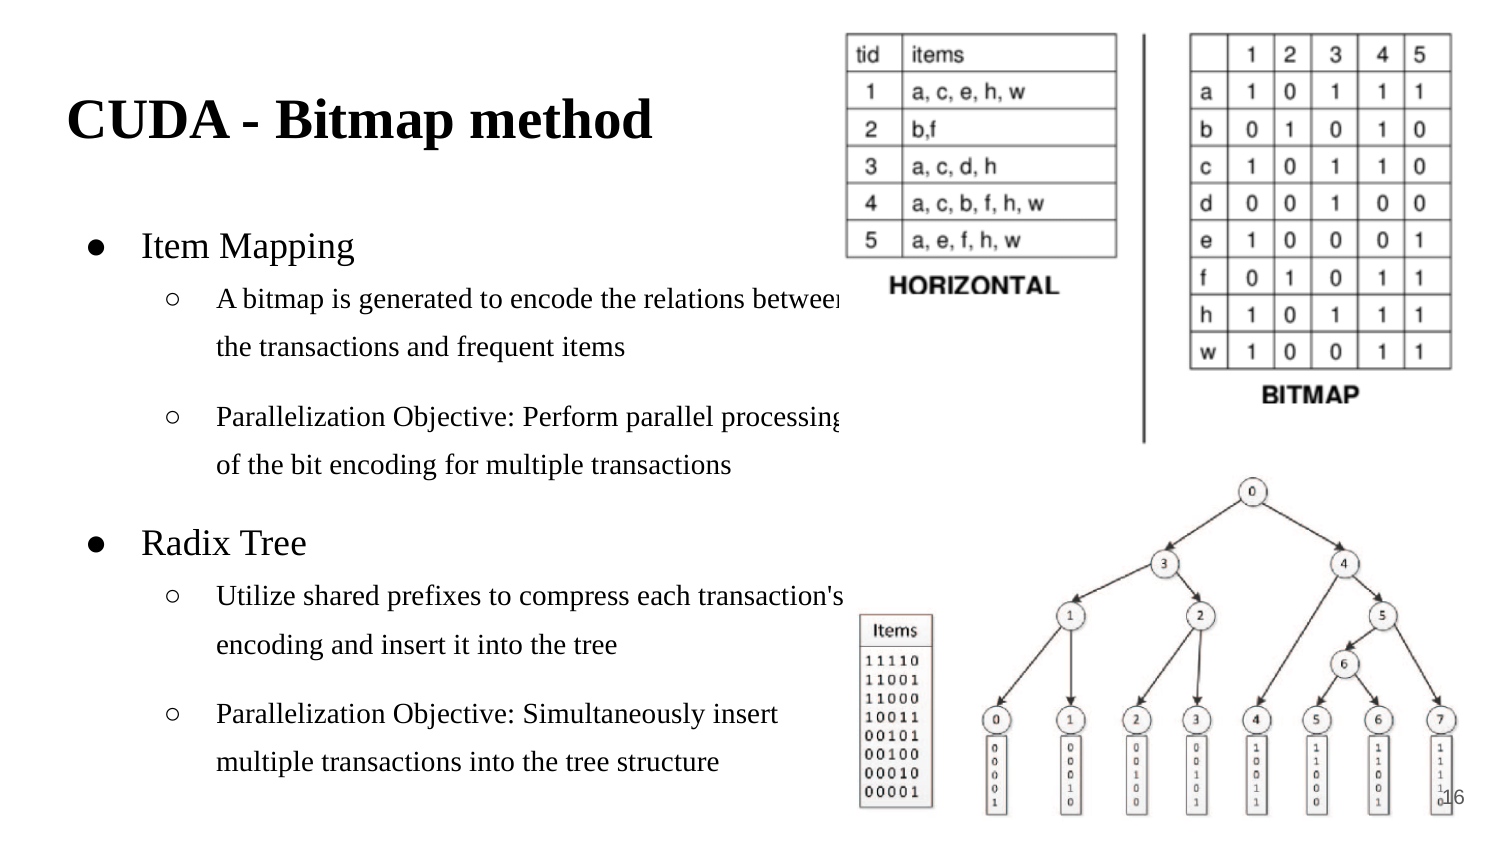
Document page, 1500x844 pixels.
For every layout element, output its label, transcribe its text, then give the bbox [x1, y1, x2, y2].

title CUDA - Bitmap method [51, 72, 834, 167]
picture [839, 26, 1462, 450]
list Item Mapping A bitmap is generated to encode the relations between the transactions and frequent items Parallelization Objective: Perform parallel processing of the bit encoding for multiple transactions Radix Tree Utilize shared prefixes to compress each transaction's encoding and insert it into the tree Parallelization Objective: Simultaneously insert multiple transactions into the tree structure [51, 189, 886, 821]
slide_number 16 [1389, 764, 1480, 830]
picture [847, 475, 1462, 821]
